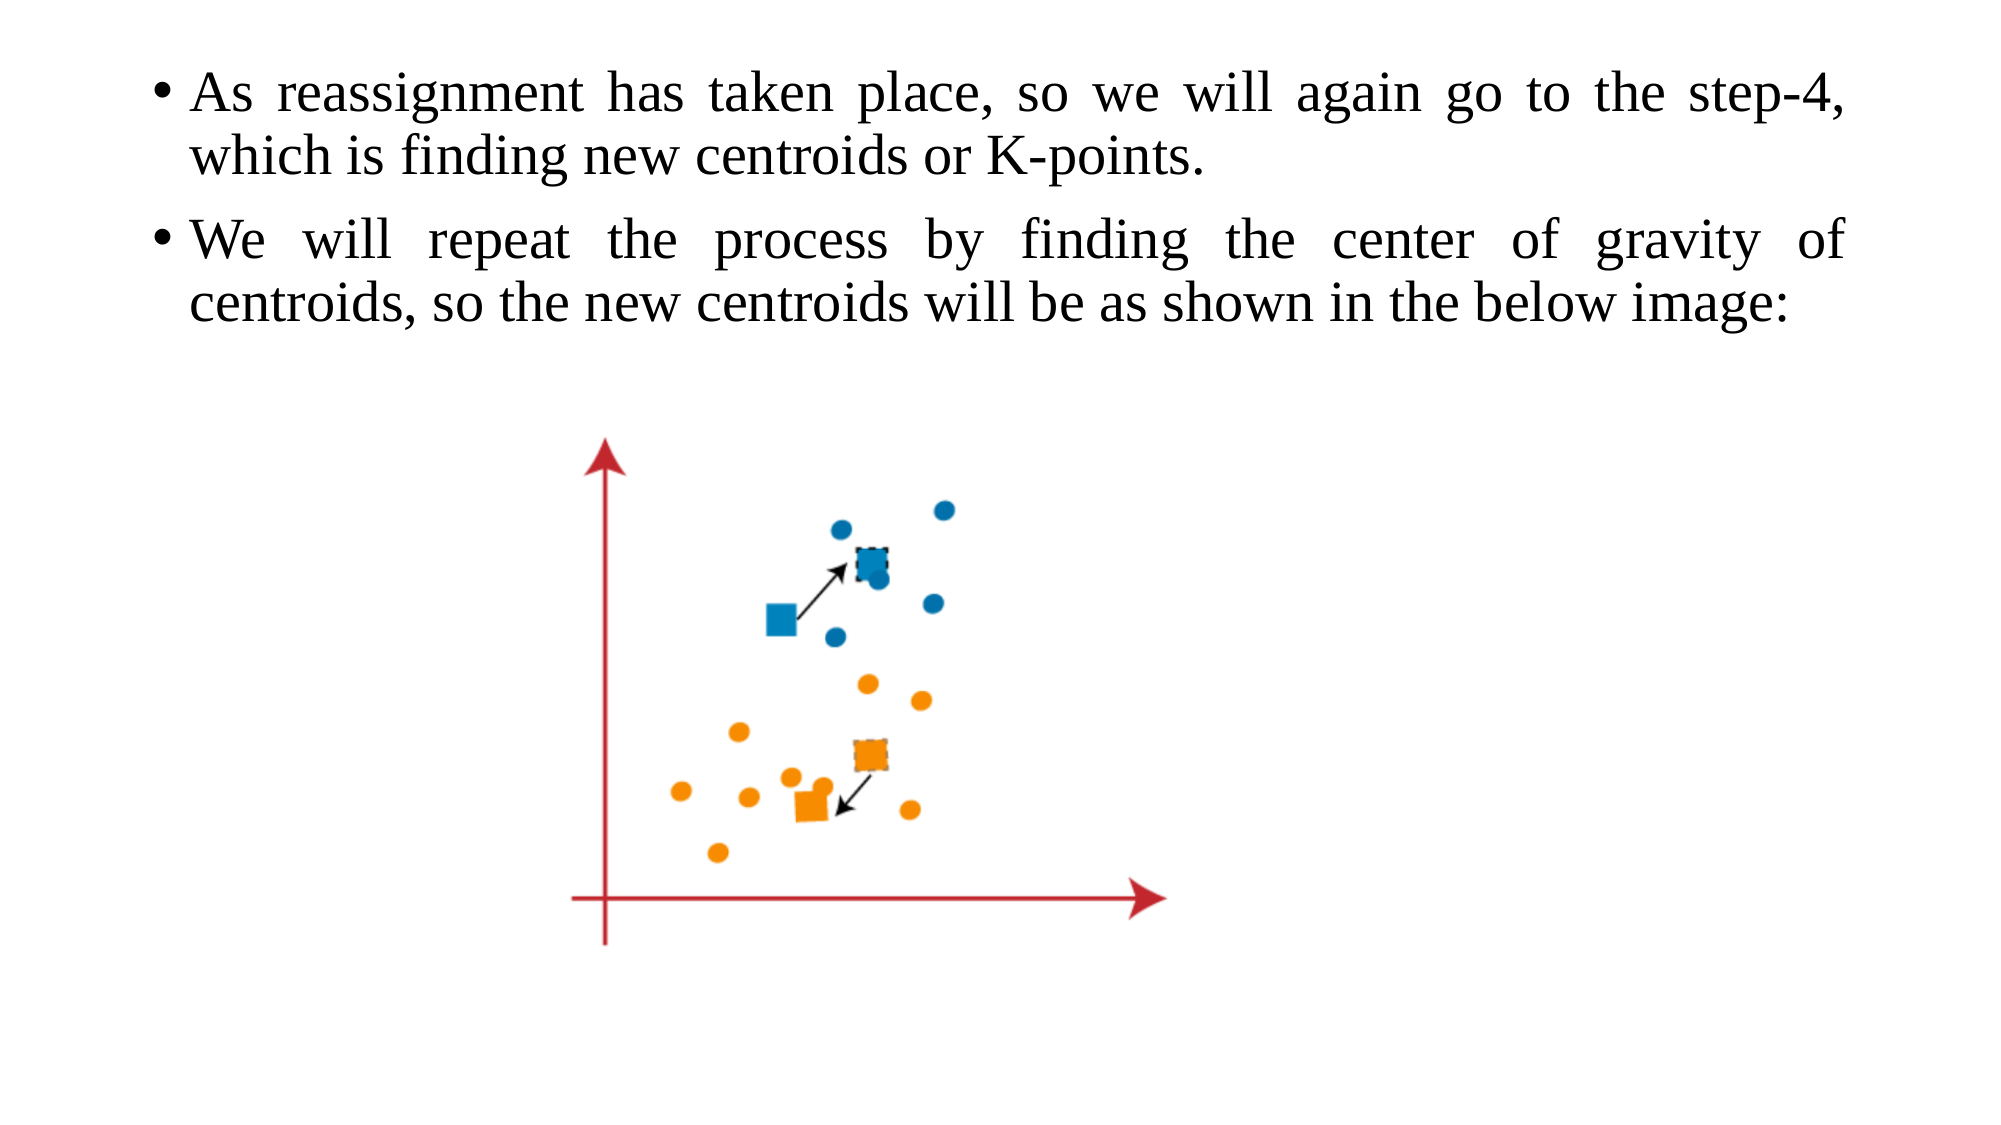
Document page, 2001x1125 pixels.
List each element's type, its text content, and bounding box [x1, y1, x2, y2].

picture [557, 432, 1182, 947]
list As reassignment has taken place, so we will again go to the step-4, which is finding new centroids or K-points. We will repeat the process by finding the center of gravity of centroids, so the new centroids will be as shown in the below image: [137, 53, 1863, 1014]
